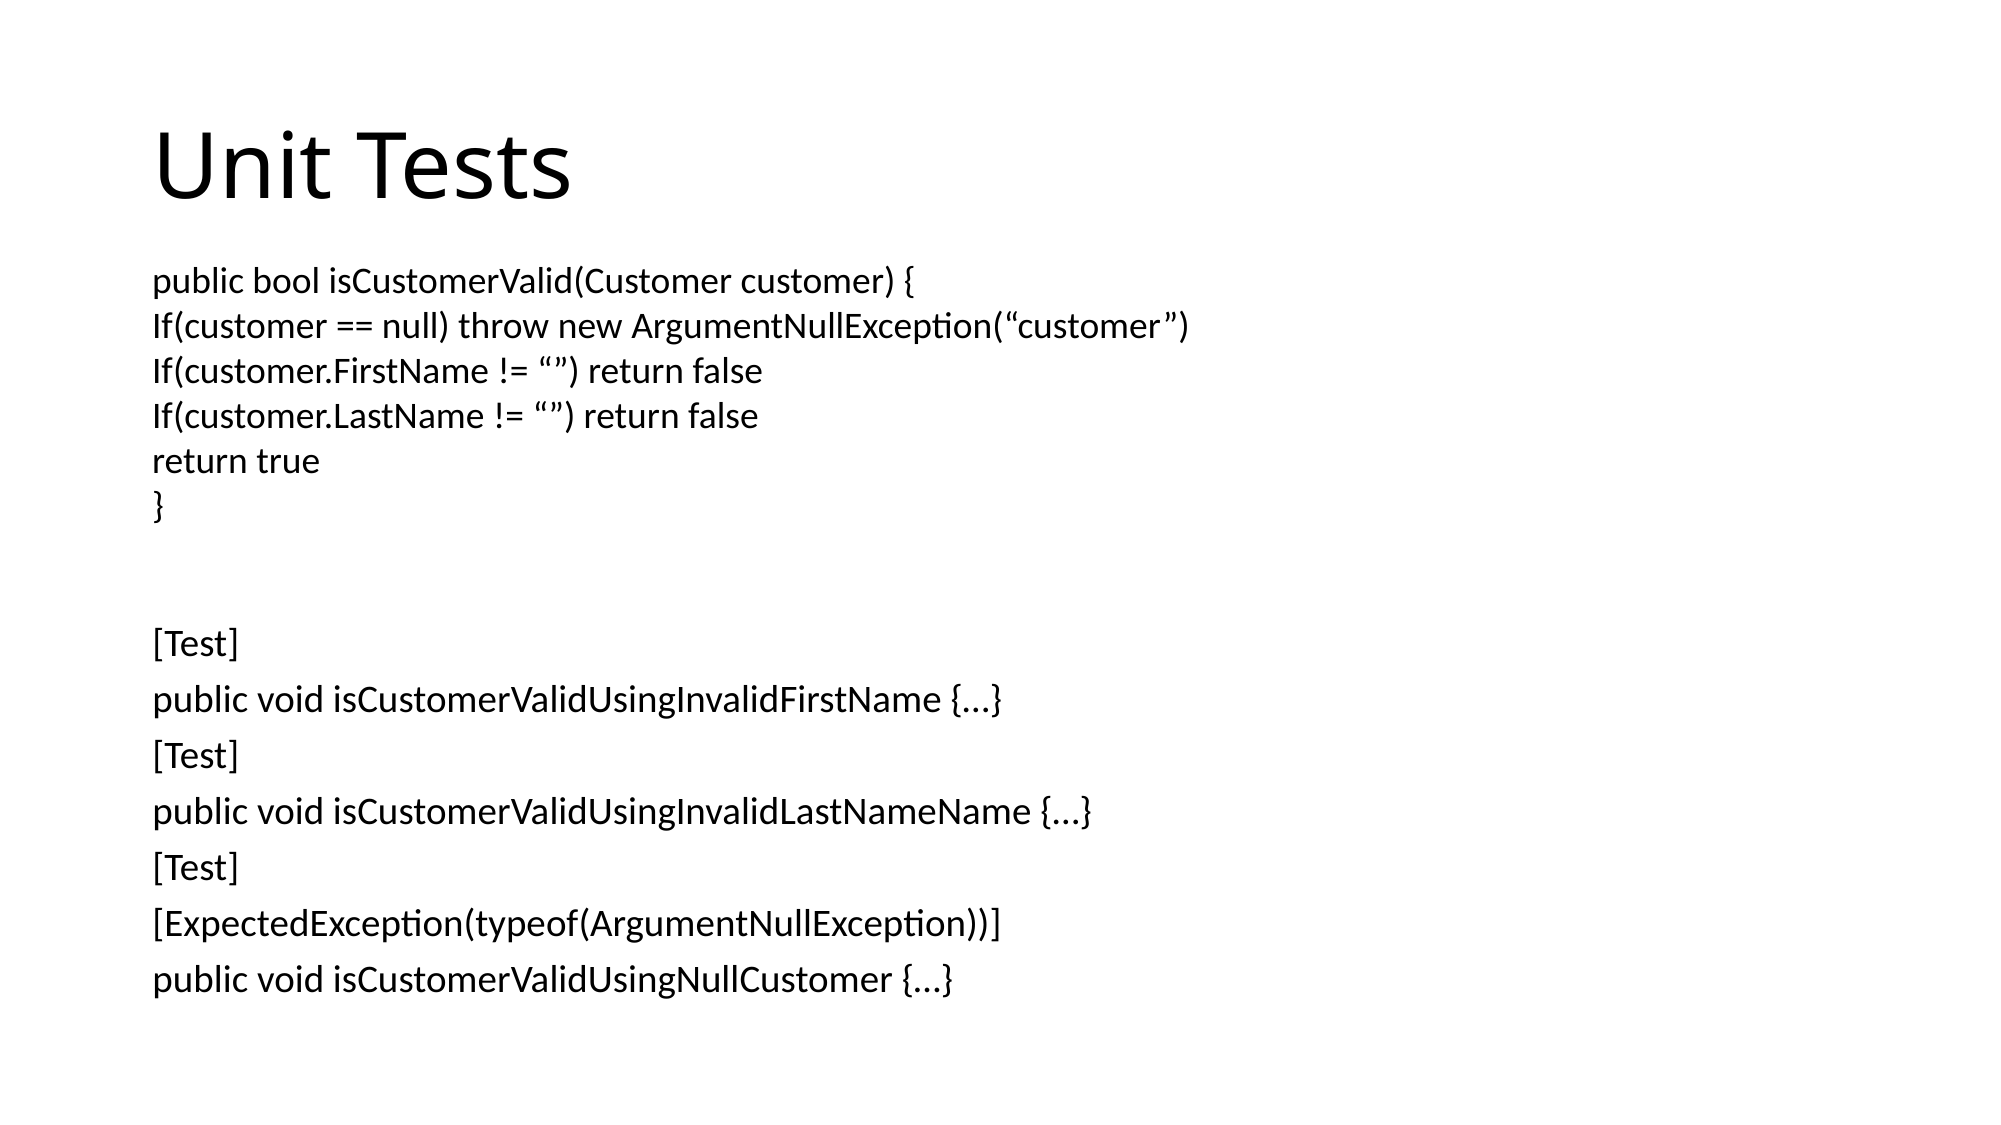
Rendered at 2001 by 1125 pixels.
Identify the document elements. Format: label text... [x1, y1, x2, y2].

title Unit Tests [137, 59, 1863, 278]
list [Test] public void isCustomerValidUsingInvalidFirstName {…} [Test] public void isCustomerValidUsingInvalidLastNameName {…} [Test] [ExpectedException(typeof(ArgumentNullException))] public void isCustomerValidUsingNullCustomer {…} [137, 615, 1863, 1014]
text_box public bool isCustomerValid(Customer customer) { If(customer == null) throw new ArgumentNullException(“customer”) If(customer.FirstName != “”) return false If(customer.LastName != “”) return false return true } [137, 248, 1352, 534]
